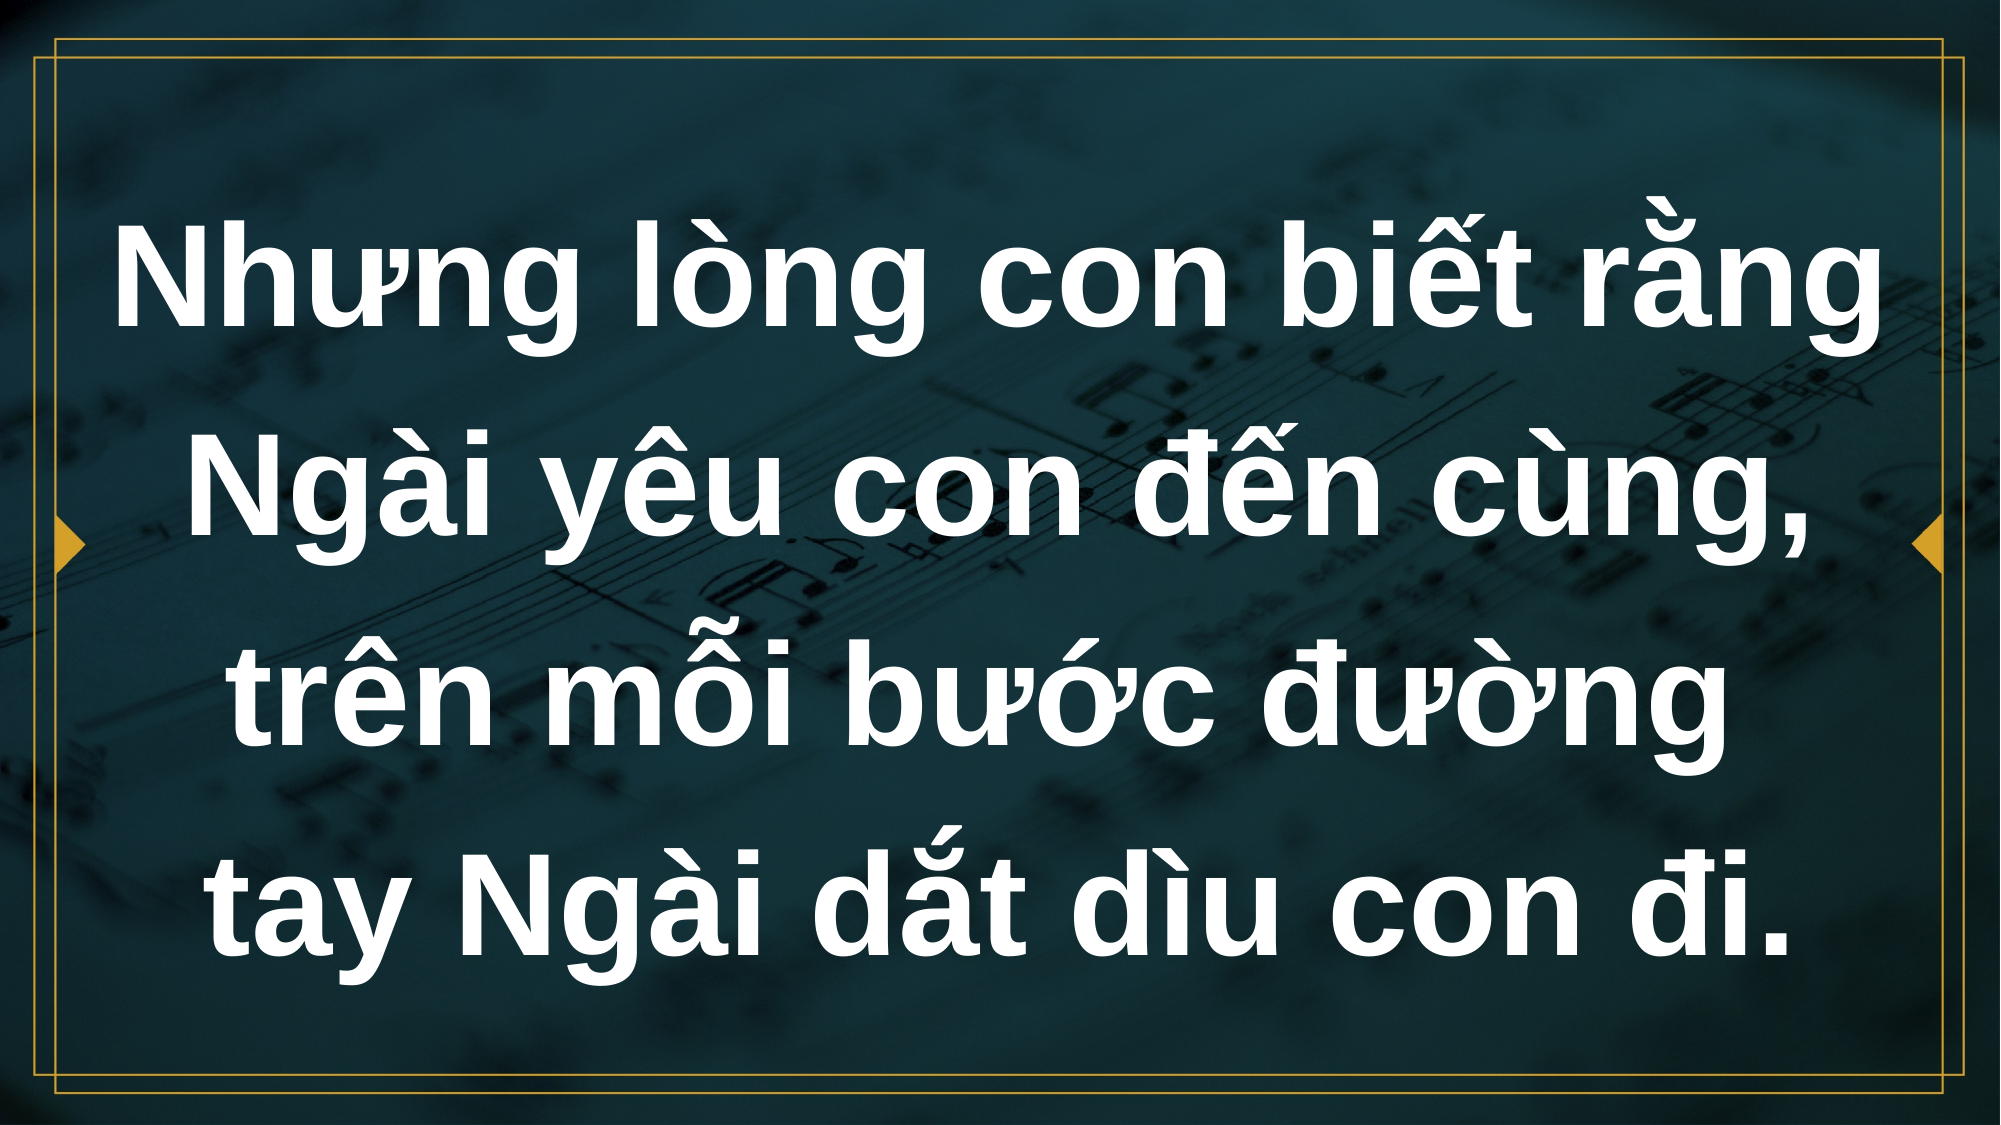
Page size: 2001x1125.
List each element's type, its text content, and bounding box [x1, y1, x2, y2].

title Nhưng lòng con biết rằng Ngài yêu con đến cùng, trên mỗi bước đường tay Ngài dắt dìu con đi. [55, 53, 1945, 1077]
picture [0, 0, 2000, 1125]
